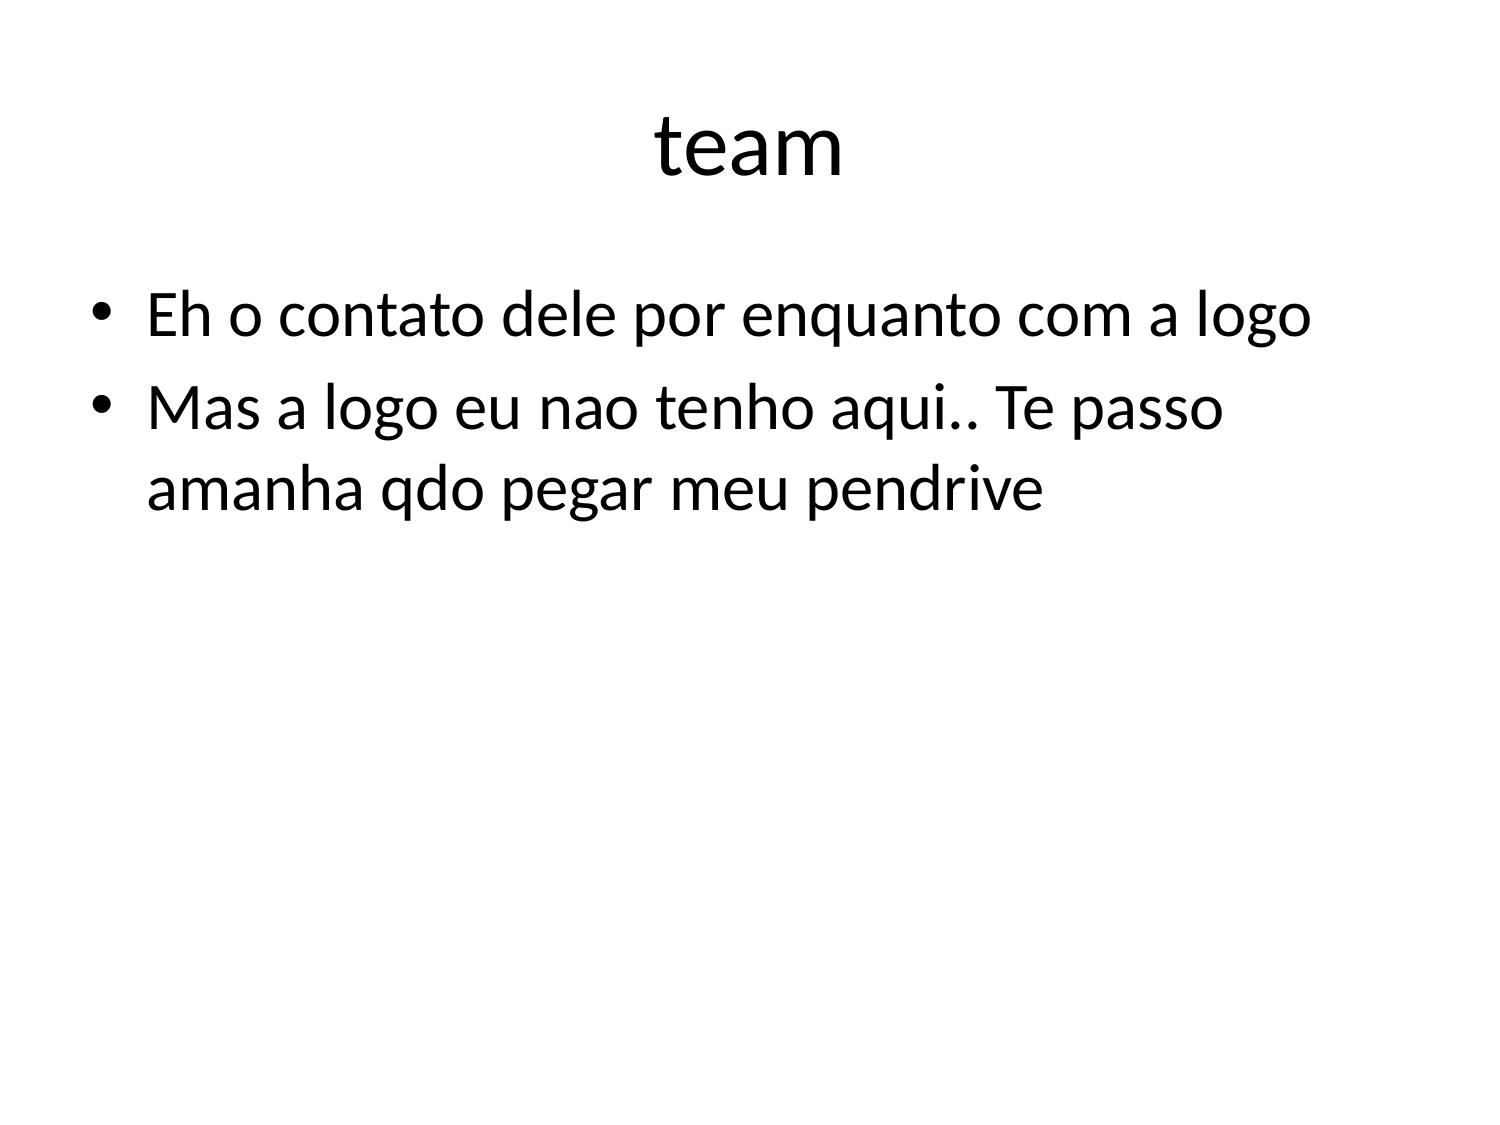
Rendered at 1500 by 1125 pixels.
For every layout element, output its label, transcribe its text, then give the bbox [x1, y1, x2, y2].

list Eh o contato dele por enquanto com a logo Mas a logo eu nao tenho aqui.. Te passo amanha qdo pegar meu pendrive [75, 262, 1425, 1005]
title team [75, 45, 1425, 233]
